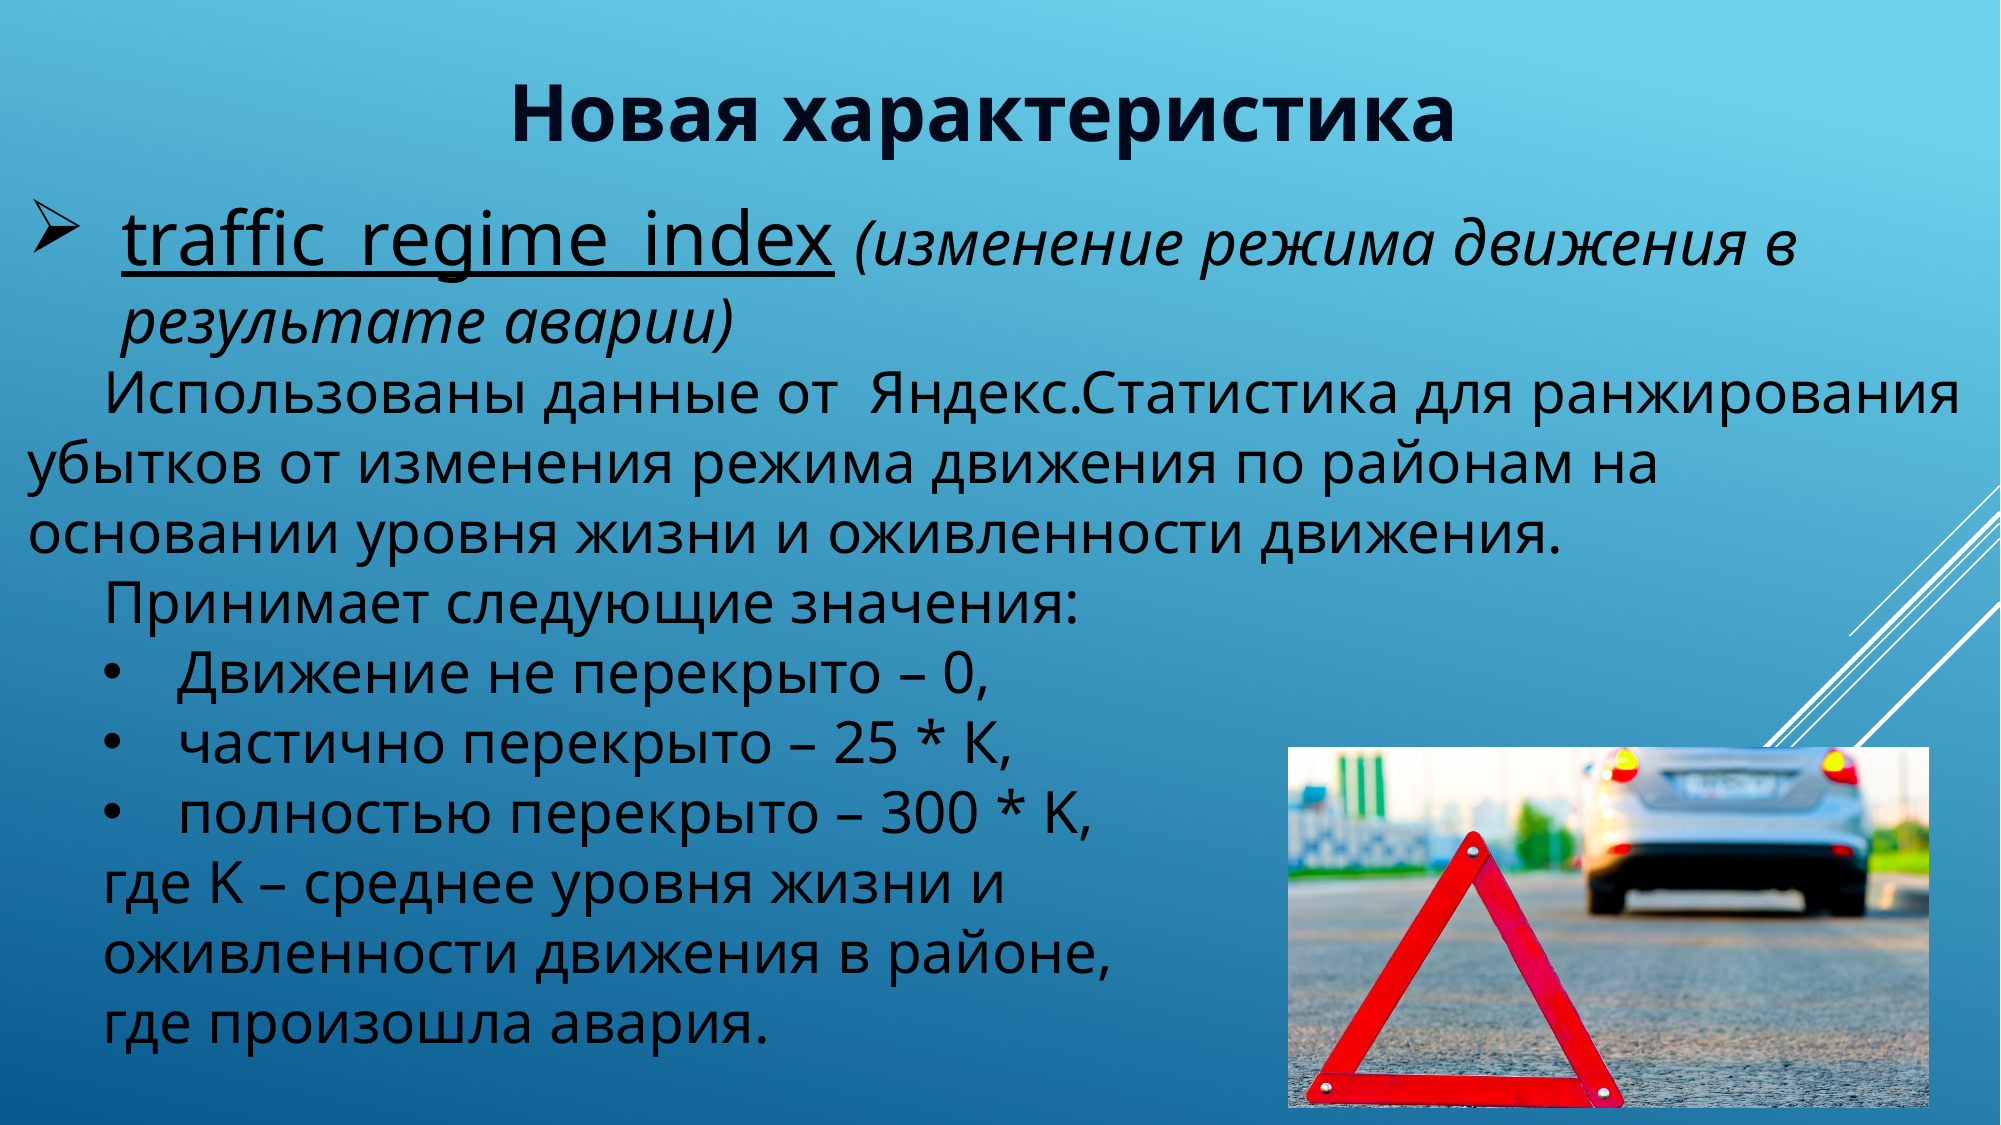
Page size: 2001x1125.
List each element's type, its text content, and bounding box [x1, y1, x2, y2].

text_box traffic_regime_index (изменение режима движения в результате аварии) Использованы данные от Яндекс.Статистика для ранжирования убытков от изменения режима движения по районам на основании уровня жизни и оживленности движения. Принимает следующие значения: Движение не перекрыто – 0, частично перекрыто – 25 * К, полностью перекрыто – 300 * K, где K – среднее уровня жизни и оживленности движения в районе, где произошла авария. [12, 183, 1979, 1125]
text_box Новая характеристика [177, 54, 1791, 165]
picture [1288, 747, 1929, 1108]
